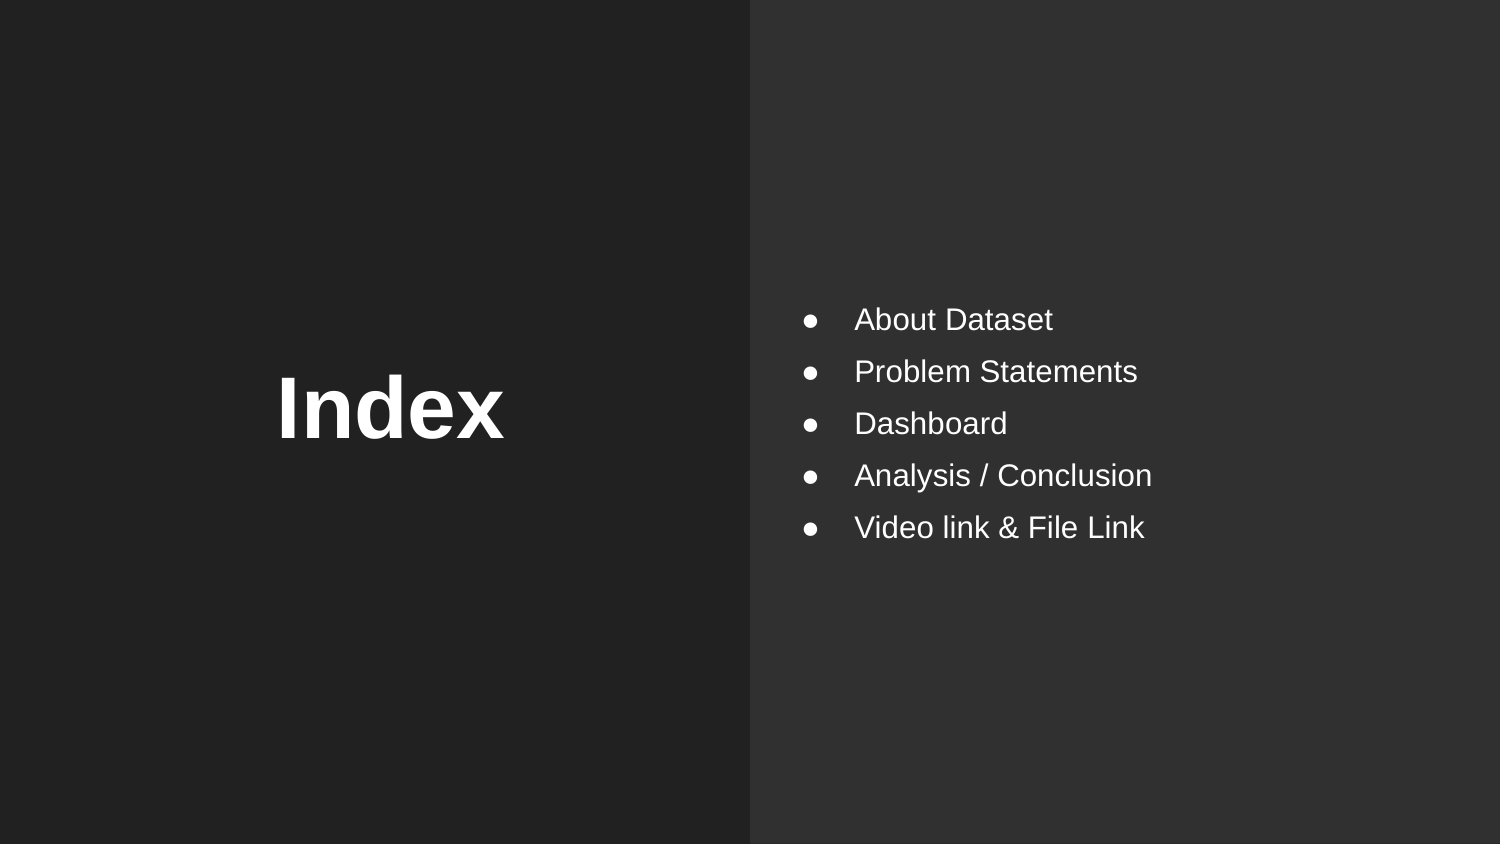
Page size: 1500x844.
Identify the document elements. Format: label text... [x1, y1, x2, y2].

title Index [59, 299, 724, 516]
list About Dataset Problem Statements Dashboard Analysis / Conclusion Video link & File Link [764, 148, 1394, 755]
